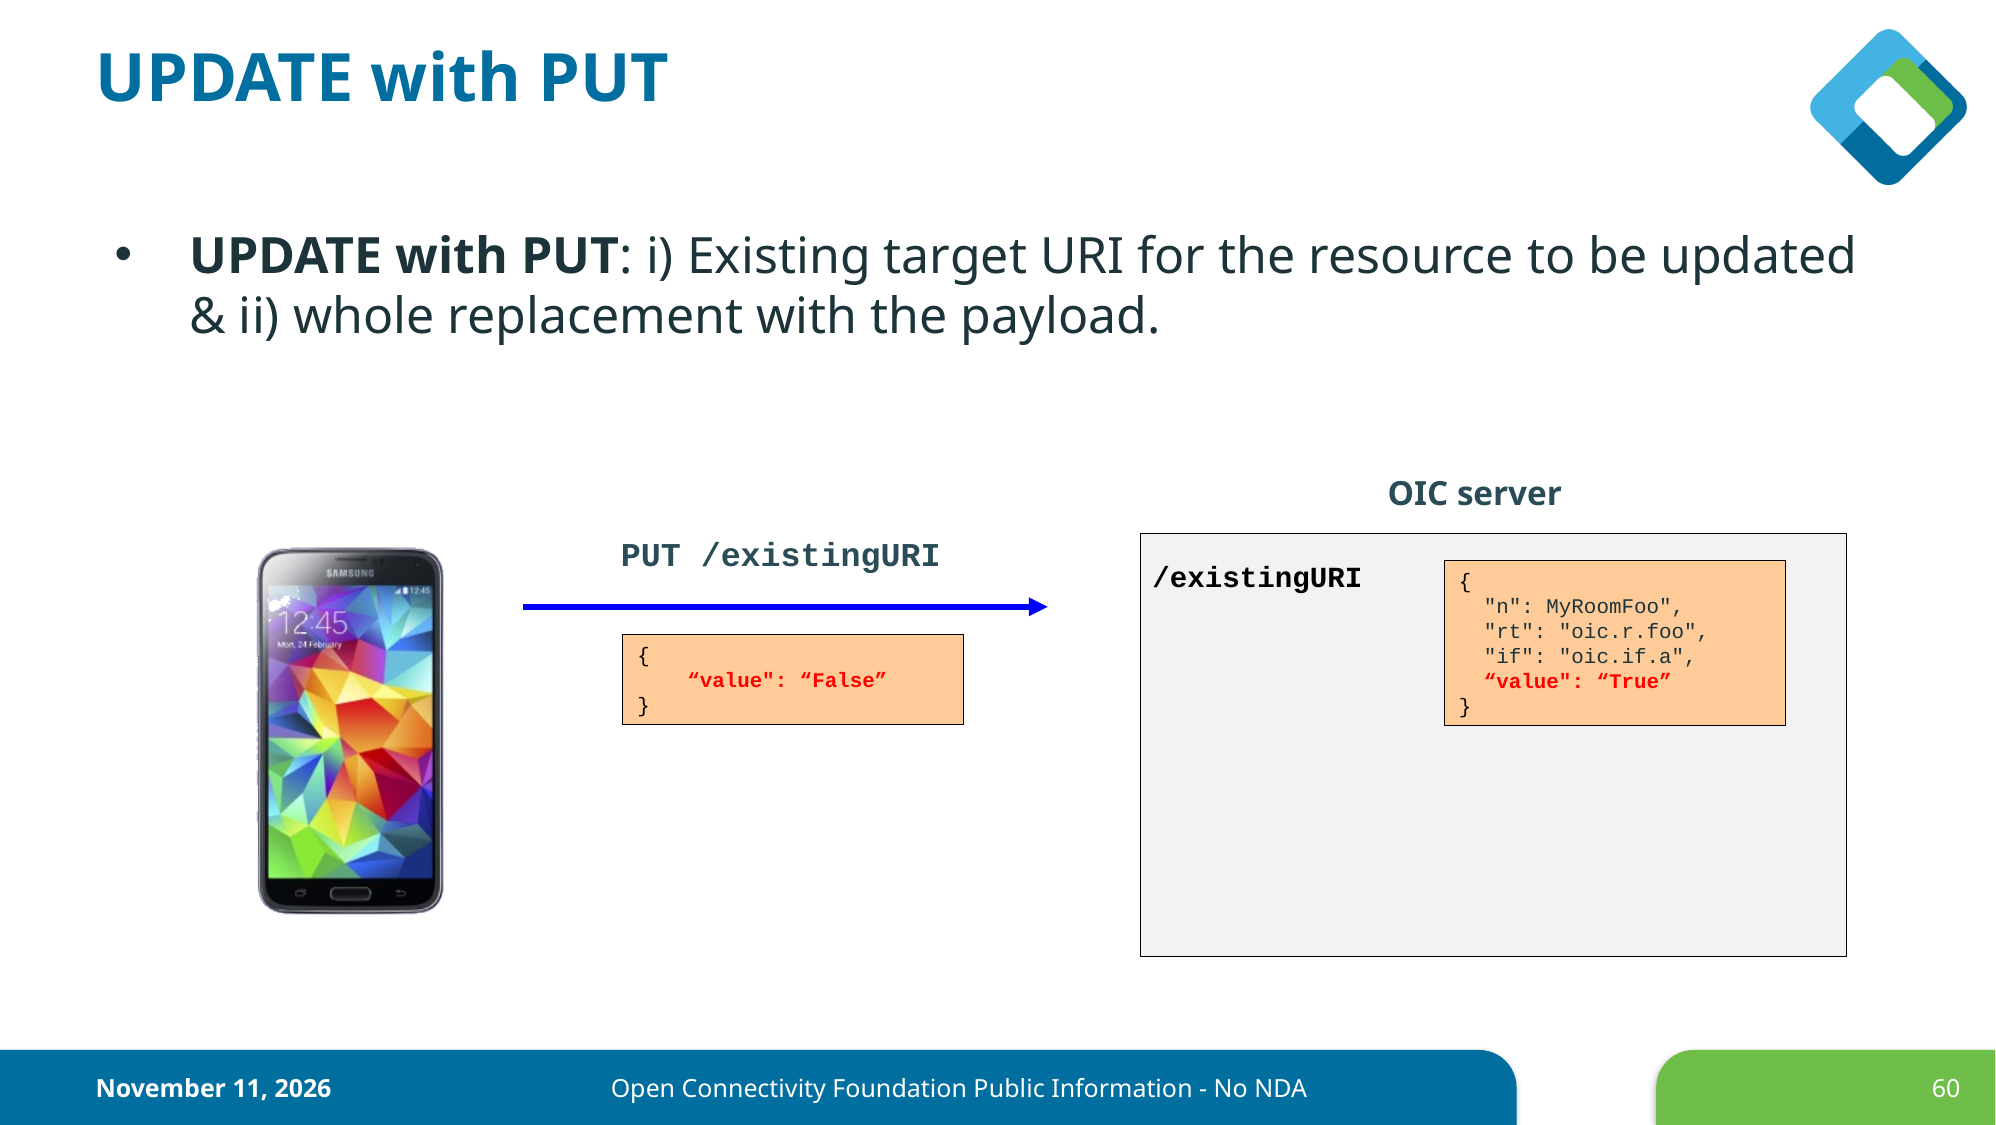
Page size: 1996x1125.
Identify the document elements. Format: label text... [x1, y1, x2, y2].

text_box { “value": “False” } [622, 634, 964, 725]
text_box OIC server [1259, 465, 1708, 521]
slide_number 60 [1775, 1065, 1976, 1123]
picture [1895, 114, 1967, 185]
picture [251, 540, 453, 921]
title UPDATE with PUT [80, 15, 1770, 134]
text_box PUT /existingURI [523, 525, 1039, 574]
picture [1810, 29, 1967, 185]
text_box /existingURI [1137, 550, 1410, 601]
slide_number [80, 1065, 462, 1109]
footer Open Connectivity Foundation Public Information - No NDA [490, 1065, 1430, 1108]
text_box UPDATE with PUT: i) Existing target URI for the resource to be updated & ii) whole replacement with the payload. [99, 216, 1896, 403]
text_box { "n": MyRoomFoo", "rt": "oic.r.foo", "if": "oic.if.a", “value": “True” } [1444, 560, 1786, 725]
text_box [1138, 531, 1848, 959]
